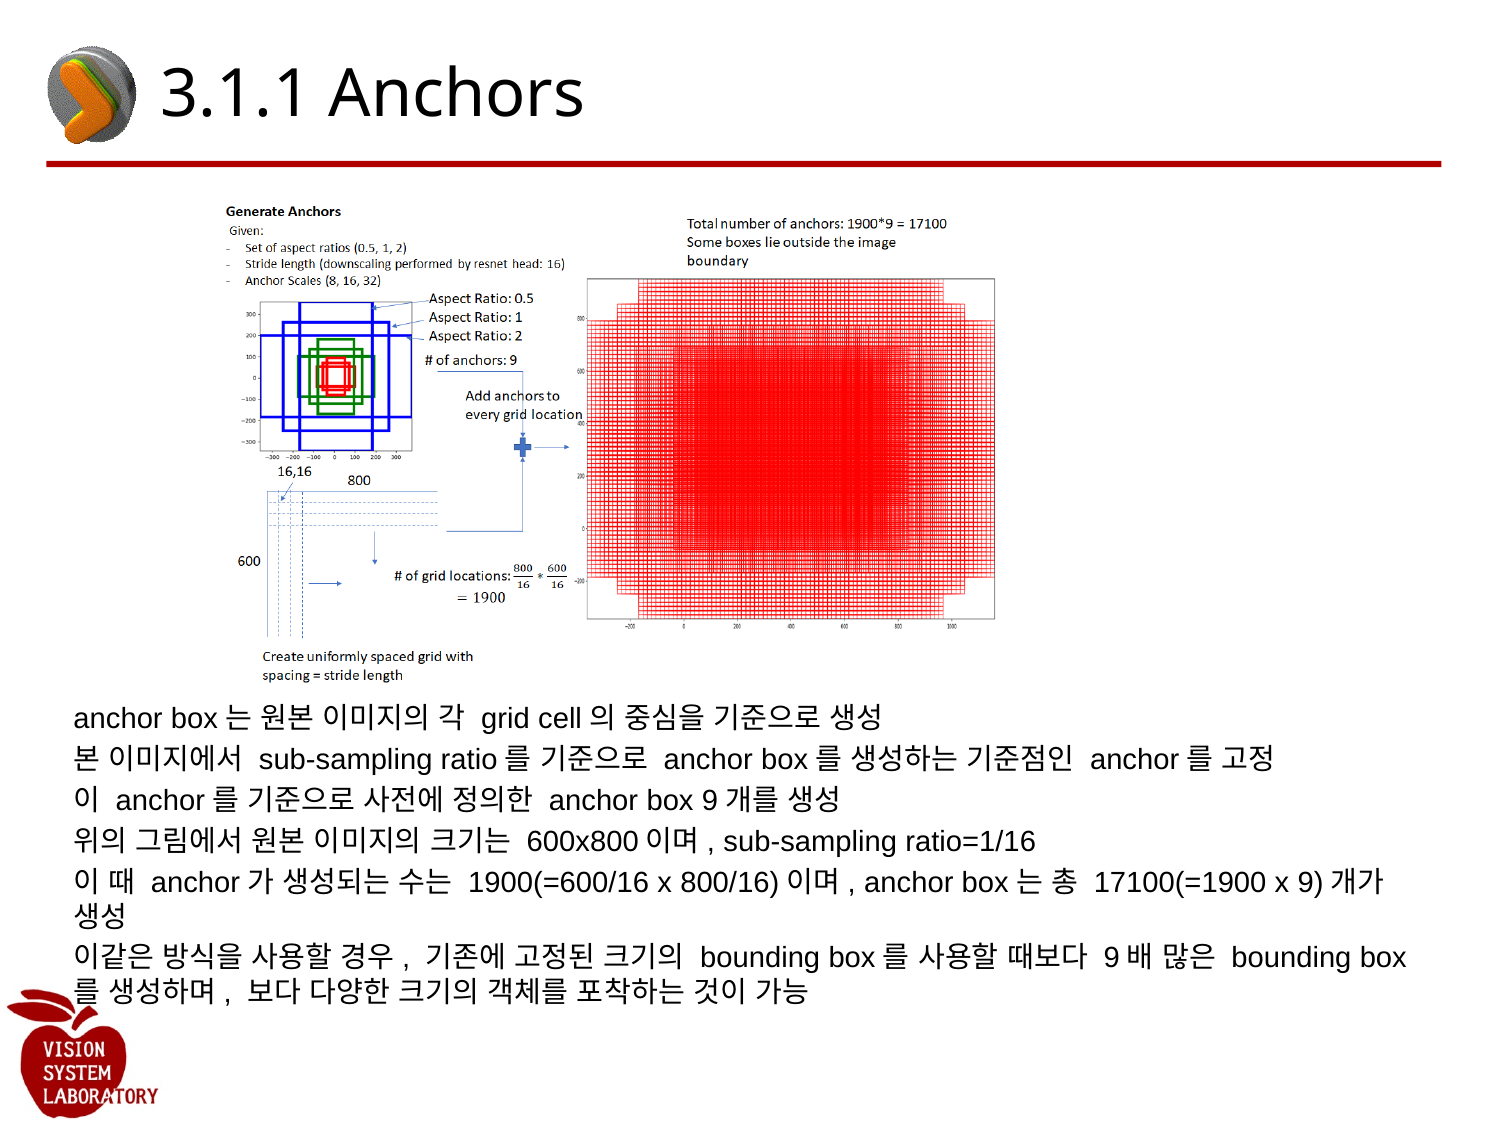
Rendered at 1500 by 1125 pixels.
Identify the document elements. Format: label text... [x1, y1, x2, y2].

title 3.1.1 Anchors [145, 42, 1424, 135]
picture [3, 980, 173, 1121]
list anchor box는 원본 이미지의 각 grid cell의 중심을 기준으로 생성 본 이미지에서 sub-sampling ratio를 기준으로 anchor box를 생성하는 기준점인 anchor를 고정 이 anchor를 기준으로 사전에 정의한 anchor box 9개를 생성 위의 그림에서 원본 이미지의 크기는 600x800이며, sub-sampling ratio=1/16 이 때 anchor가 생성되는 수는 1900(=600/16 x 800/16)이며, anchor box는 총 17100(=1900 x 9)개가 생성 이같은 방식을 사용할 경우, 기존에 고정된 크기의 bounding box를 사용할 때보다 9배 많은 bounding box를 생성하며, 보다 다양한 크기의 객체를 포착하는 것이 가능 [58, 692, 1442, 1024]
picture [0, 10, 195, 188]
picture [216, 195, 999, 693]
